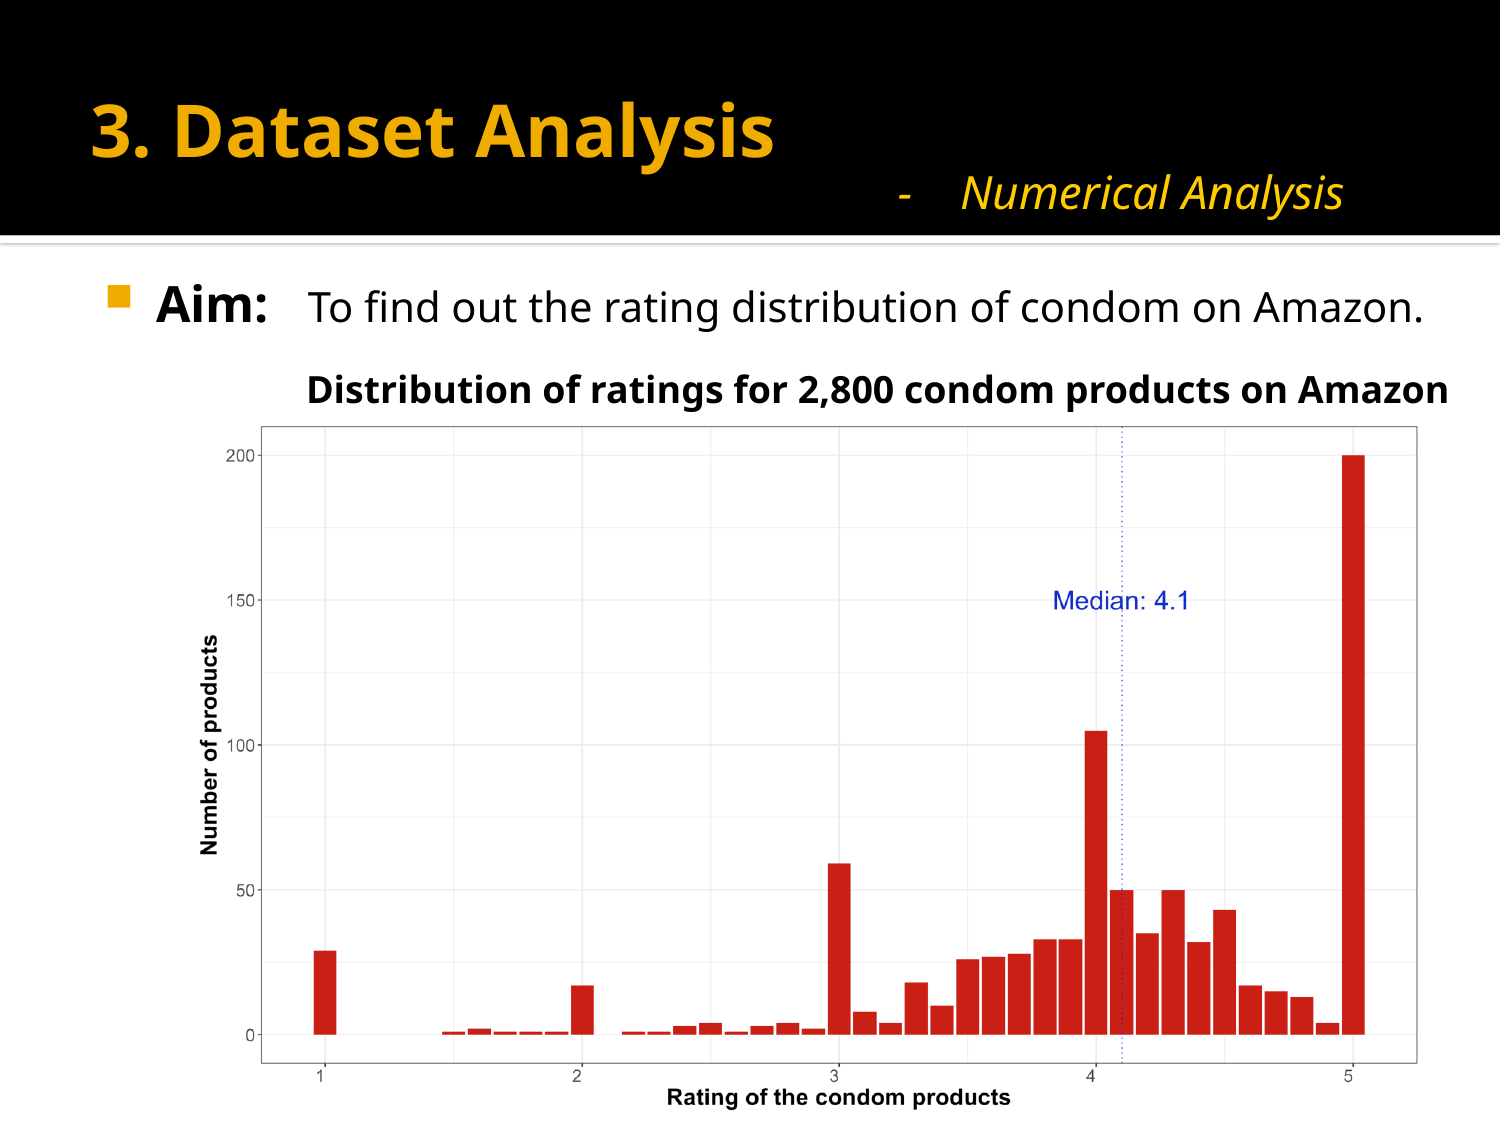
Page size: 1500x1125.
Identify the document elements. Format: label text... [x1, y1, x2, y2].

picture [198, 425, 1419, 1111]
text_box - Numerical Analysis [808, 155, 1500, 226]
title 3. Dataset Analysis [75, 25, 1425, 231]
list Aim: To find out the rating distribution of condom on Amazon. [75, 257, 1472, 560]
text_box Distribution of ratings for 2,800 condom products on Amazon [291, 358, 1466, 419]
